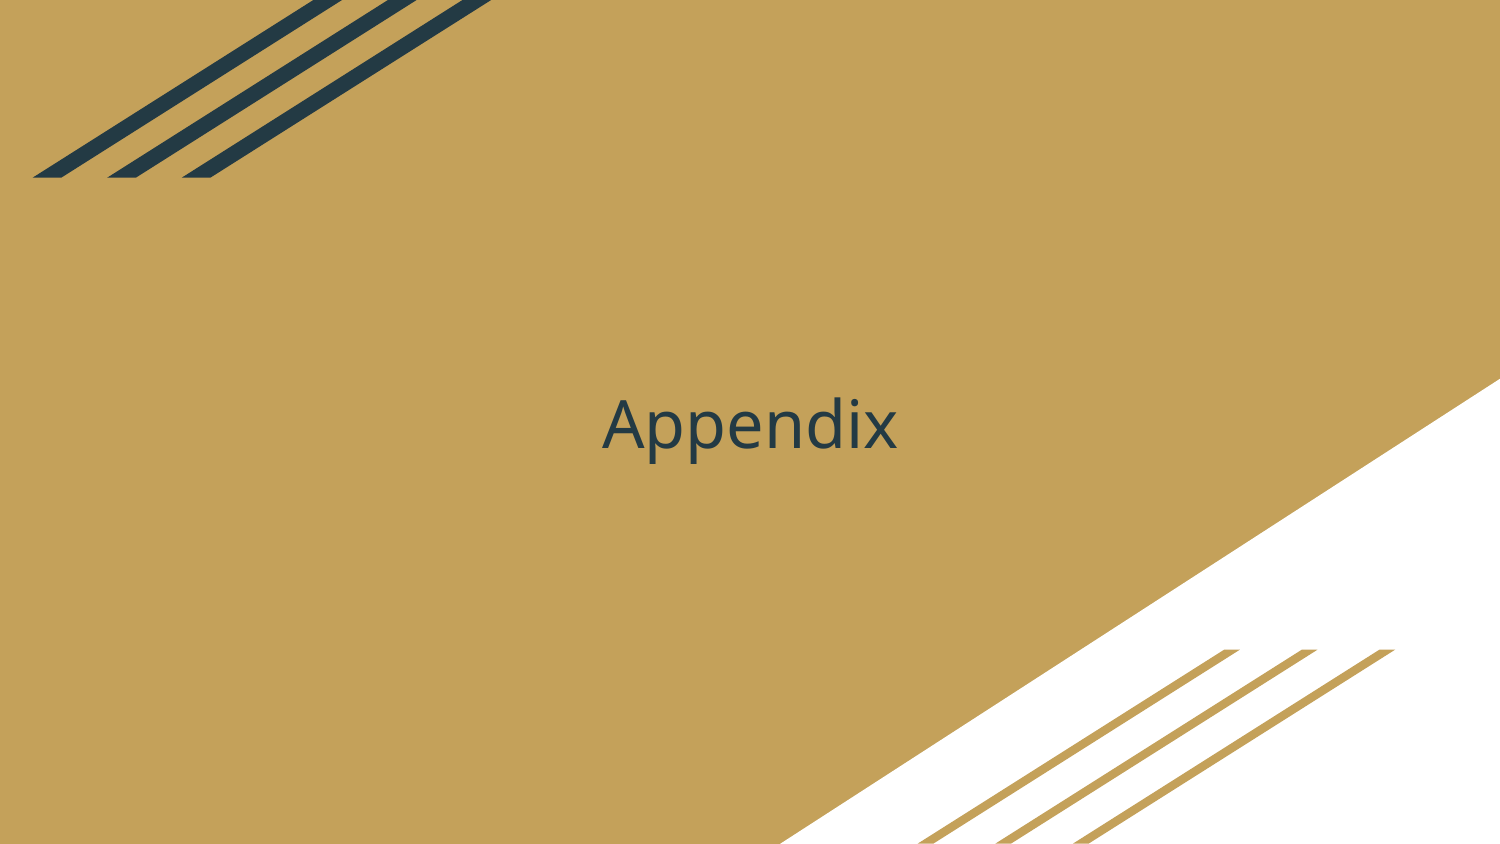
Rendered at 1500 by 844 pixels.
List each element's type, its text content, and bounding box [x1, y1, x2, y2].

title Appendix [309, 286, 1192, 557]
